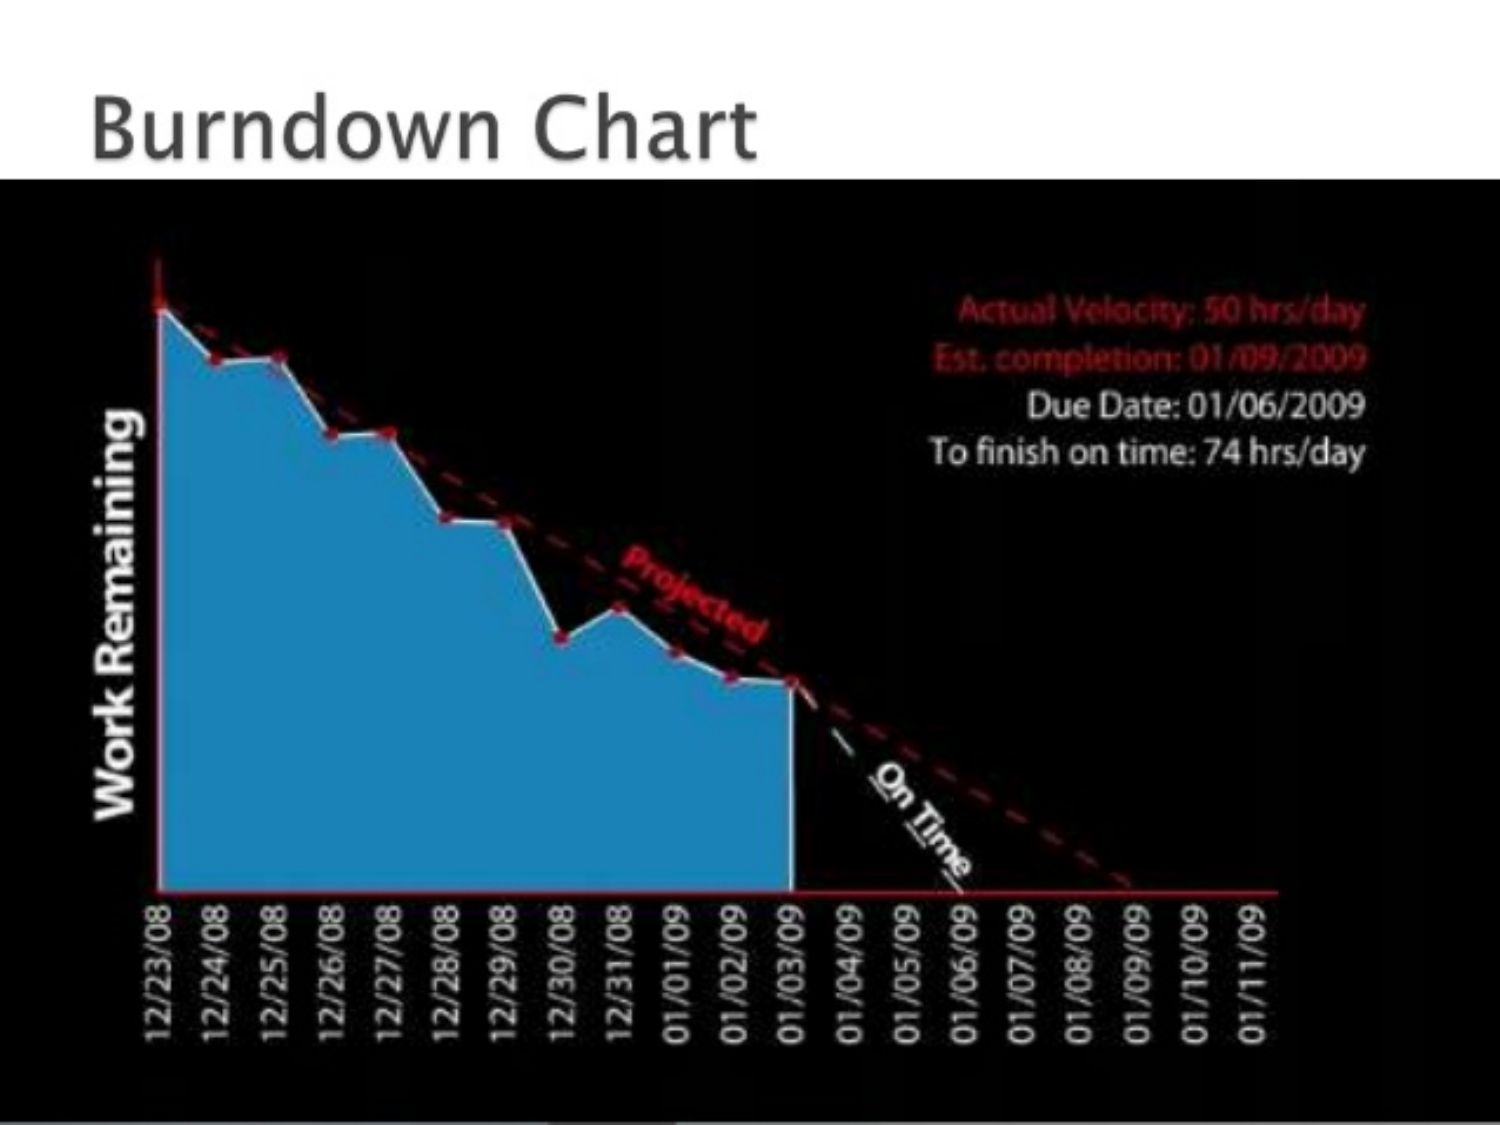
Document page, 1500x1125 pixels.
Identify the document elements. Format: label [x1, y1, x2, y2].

list [0, 0, 1500, 1125]
